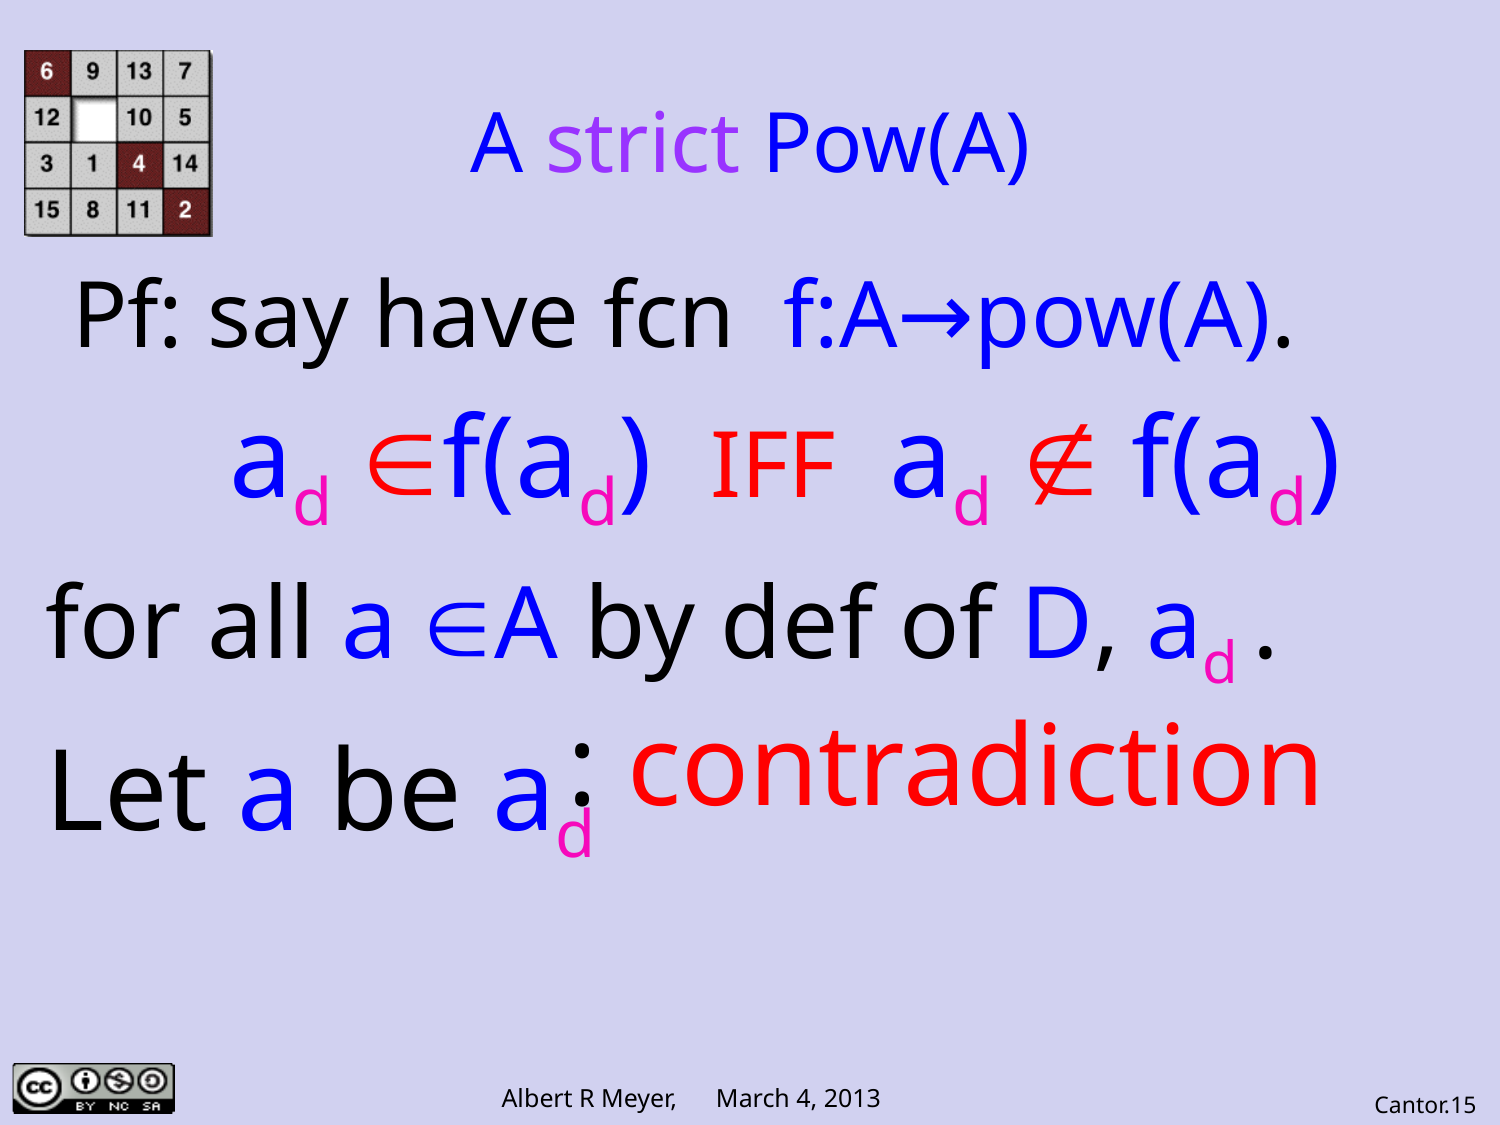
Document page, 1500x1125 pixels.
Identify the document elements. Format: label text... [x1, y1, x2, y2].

picture [12, 1063, 175, 1114]
title A strict Pow(A) [286, 58, 1214, 220]
text_box Pf: say have fcn f:A→pow(A). [57, 248, 1358, 374]
text_box : contradiction [552, 685, 1453, 836]
picture [24, 50, 213, 237]
list ad ∈f(ad) IFF ad ∉ f(ad) for all a ∈A by def of D, ad . Let a be ad [30, 376, 1483, 858]
